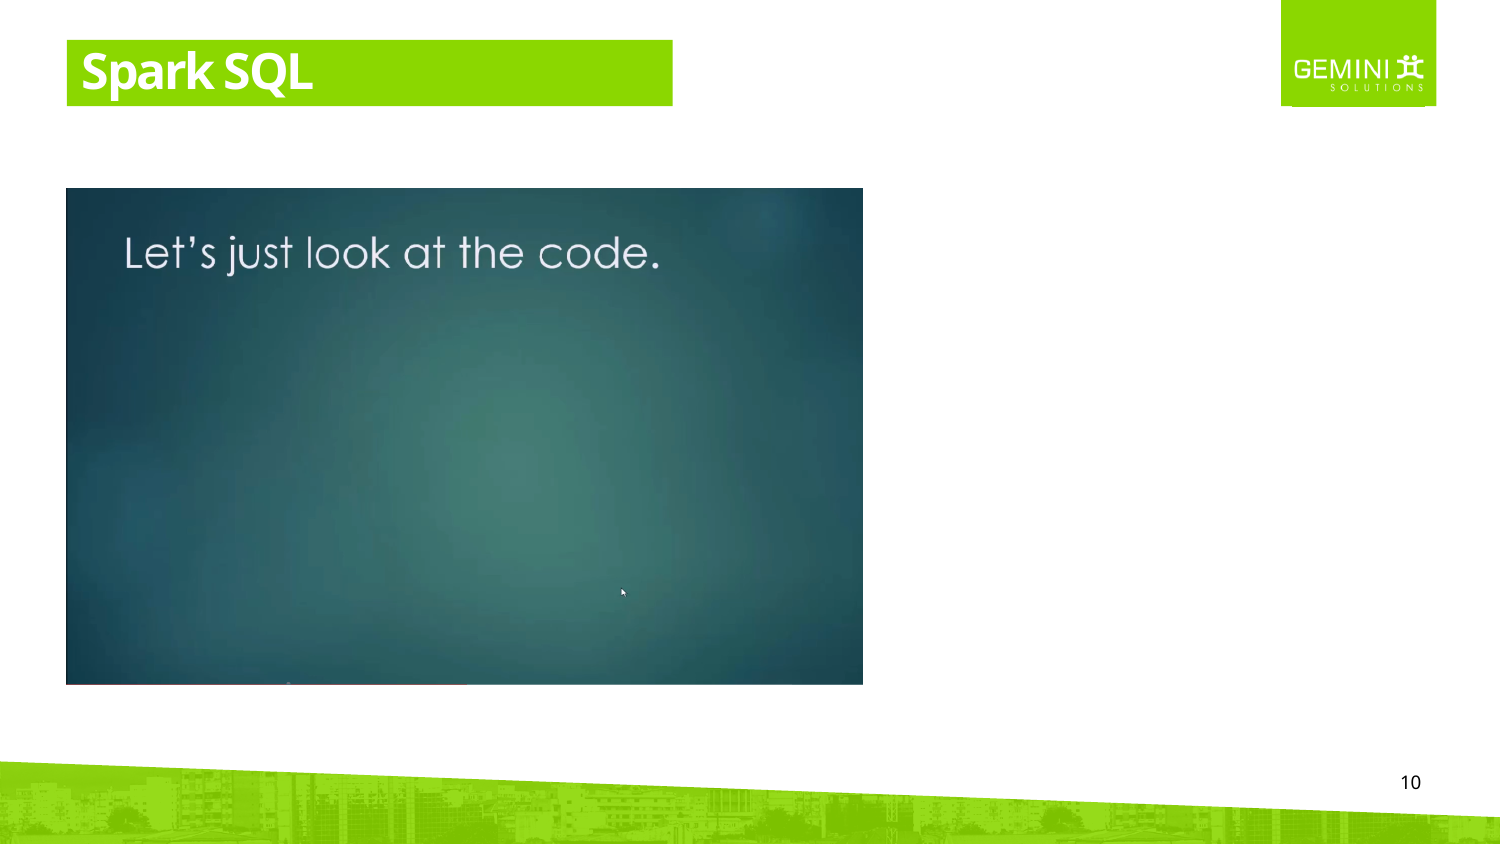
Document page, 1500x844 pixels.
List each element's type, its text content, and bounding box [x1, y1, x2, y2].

picture [1292, 39, 1425, 107]
title Spark SQL [66, 39, 673, 107]
slide_number 10 [1342, 761, 1437, 807]
picture [66, 188, 863, 685]
